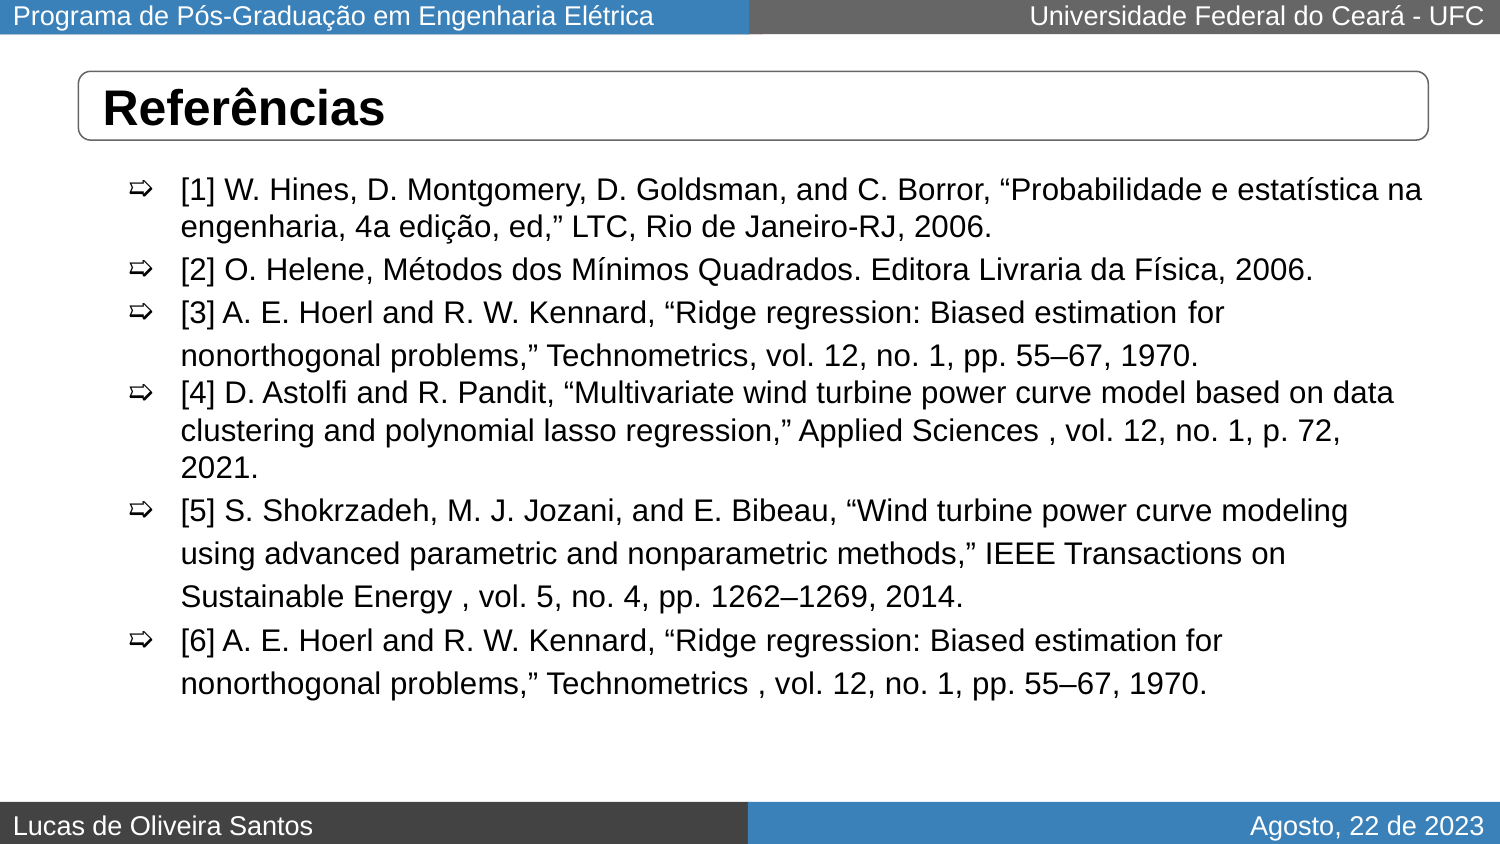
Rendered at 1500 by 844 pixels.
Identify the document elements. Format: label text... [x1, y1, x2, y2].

list [1] W. Hines, D. Montgomery, D. Goldsman, and C. Borror, “Probabilidade e estatística na engenharia, 4a edição, ed,” LTC, Rio de Janeiro-RJ, 2006. [2] O. Helene, Métodos dos Mínimos Quadrados. Editora Livraria da Física, 2006. [3] A. E. Hoerl and R. W. Kennard, “Ridge regression: Biased estimation for nonorthogonal problems,” Technometrics, vol. 12, no. 1, pp. 55–67, 1970. [4] D. Astolfi and R. Pandit, “Multivariate wind turbine power curve model based on data clustering and polynomial lasso regression,” Applied Sciences , vol. 12, no. 1, p. 72, 2021. [5] S. Shokrzadeh, M. J. Jozani, and E. Bibeau, “Wind turbine power curve modeling using advanced parametric and nonparametric methods,” IEEE Transactions on Sustainable Energy , vol. 5, no. 4, pp. 1262–1269, 2014. [6] A. E. Hoerl and R. W. Kennard, “Ridge regression: Biased estimation for nonorthogonal problems,” Technometrics , vol. 12, no. 1, pp. 55–67, 1970. [90, 153, 1441, 790]
title Referências [87, 70, 1073, 140]
